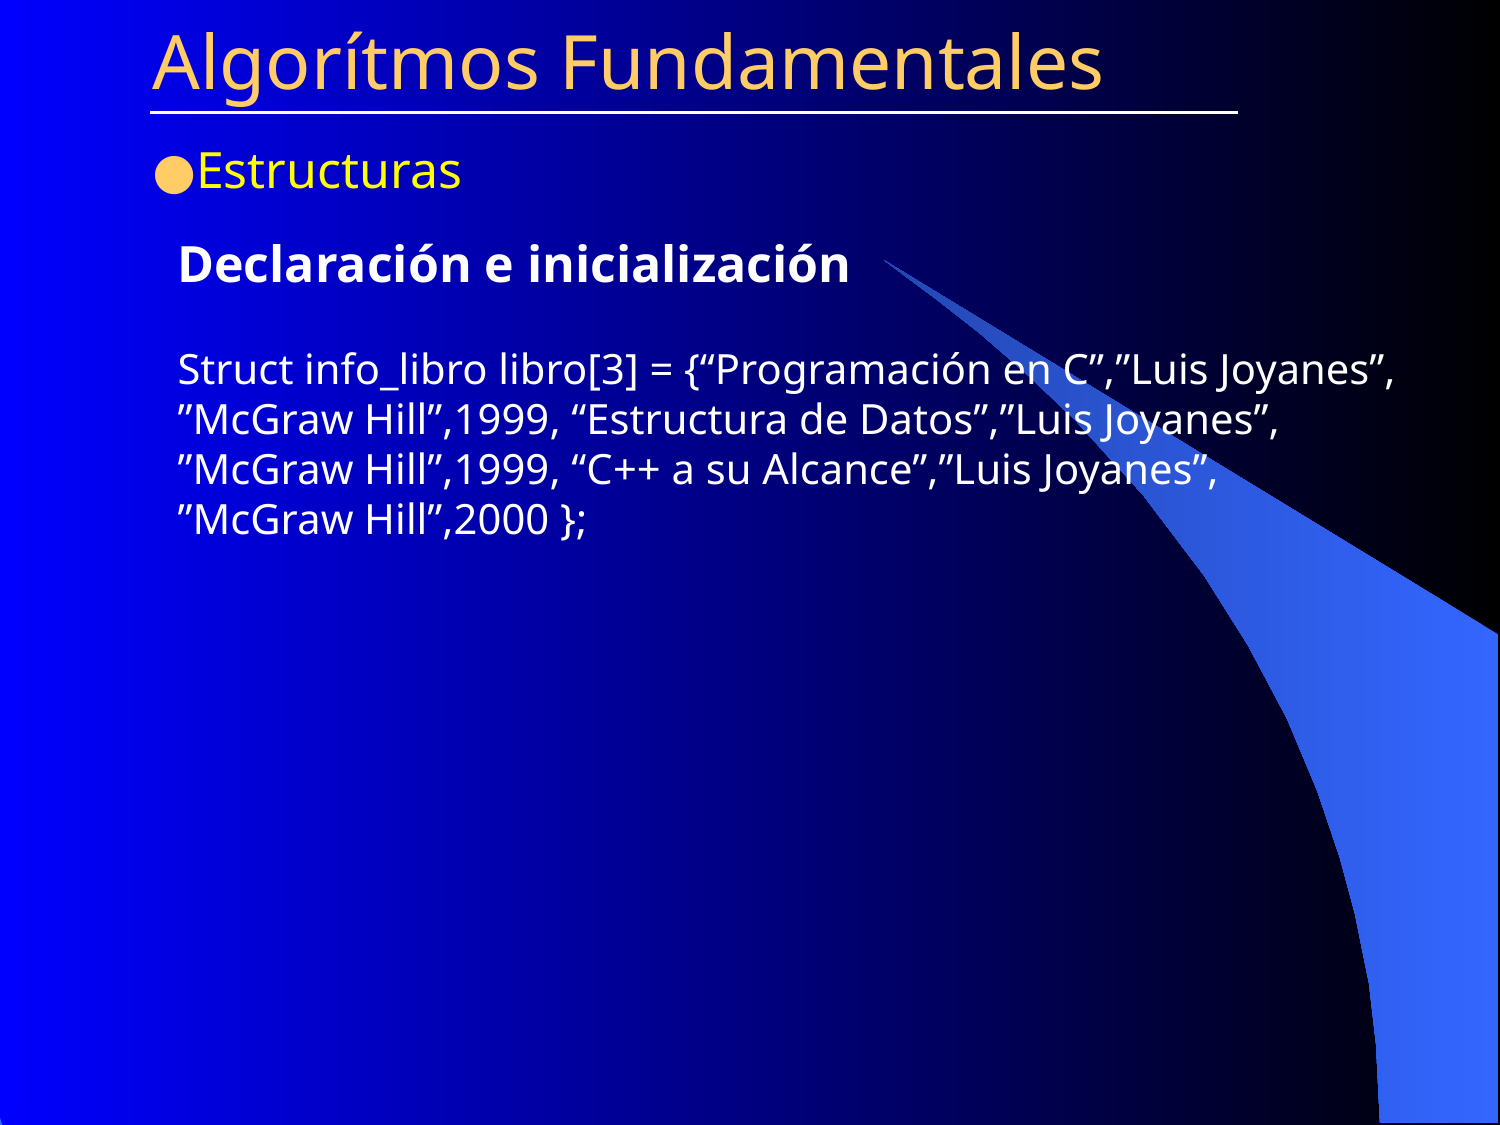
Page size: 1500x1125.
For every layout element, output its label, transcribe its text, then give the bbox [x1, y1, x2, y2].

text_box Estructuras [137, 137, 1413, 200]
text_box Algorítmos Fundamentales [137, 24, 1413, 113]
text_box Declaración e inicialización Struct info_libro libro[3] = {“Programación en C”,”Luis Joyanes”, ”McGraw Hill”,1999, “Estructura de Datos”,”Luis Joyanes”, ”McGraw Hill”,1999, “C++ a su Alcance”,”Luis Joyanes”, ”McGraw Hill”,2000 }; [162, 224, 1458, 600]
